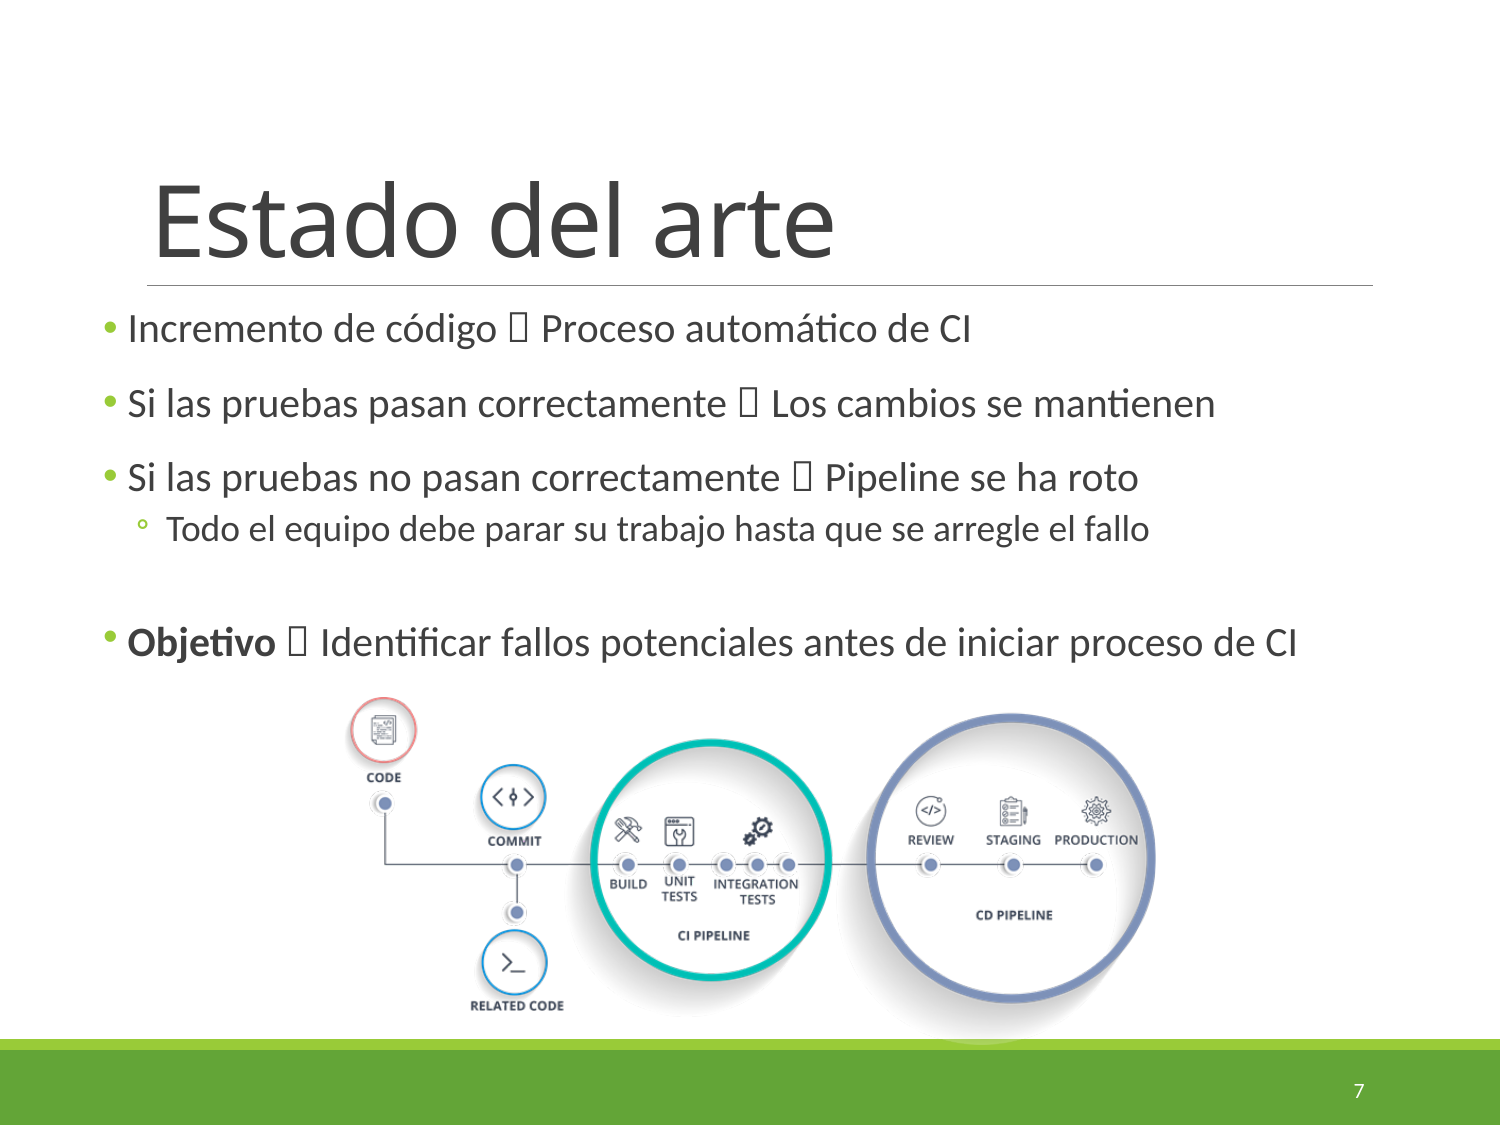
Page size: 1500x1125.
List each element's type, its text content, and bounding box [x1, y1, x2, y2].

picture [343, 696, 1157, 1045]
title Estado del arte [135, 47, 1373, 285]
slide_number 7 [1218, 1059, 1380, 1120]
list Incremento de código  Proceso automático de CI Si las pruebas pasan correctamente  Los cambios se mantienen Si las pruebas no pasan correctamente  Pipeline se ha roto Todo el equipo debe parar su trabajo hasta que se arregle el fallo Objetivo  Identificar fallos potenciales antes de iniciar proceso de CI [103, 299, 1409, 721]
